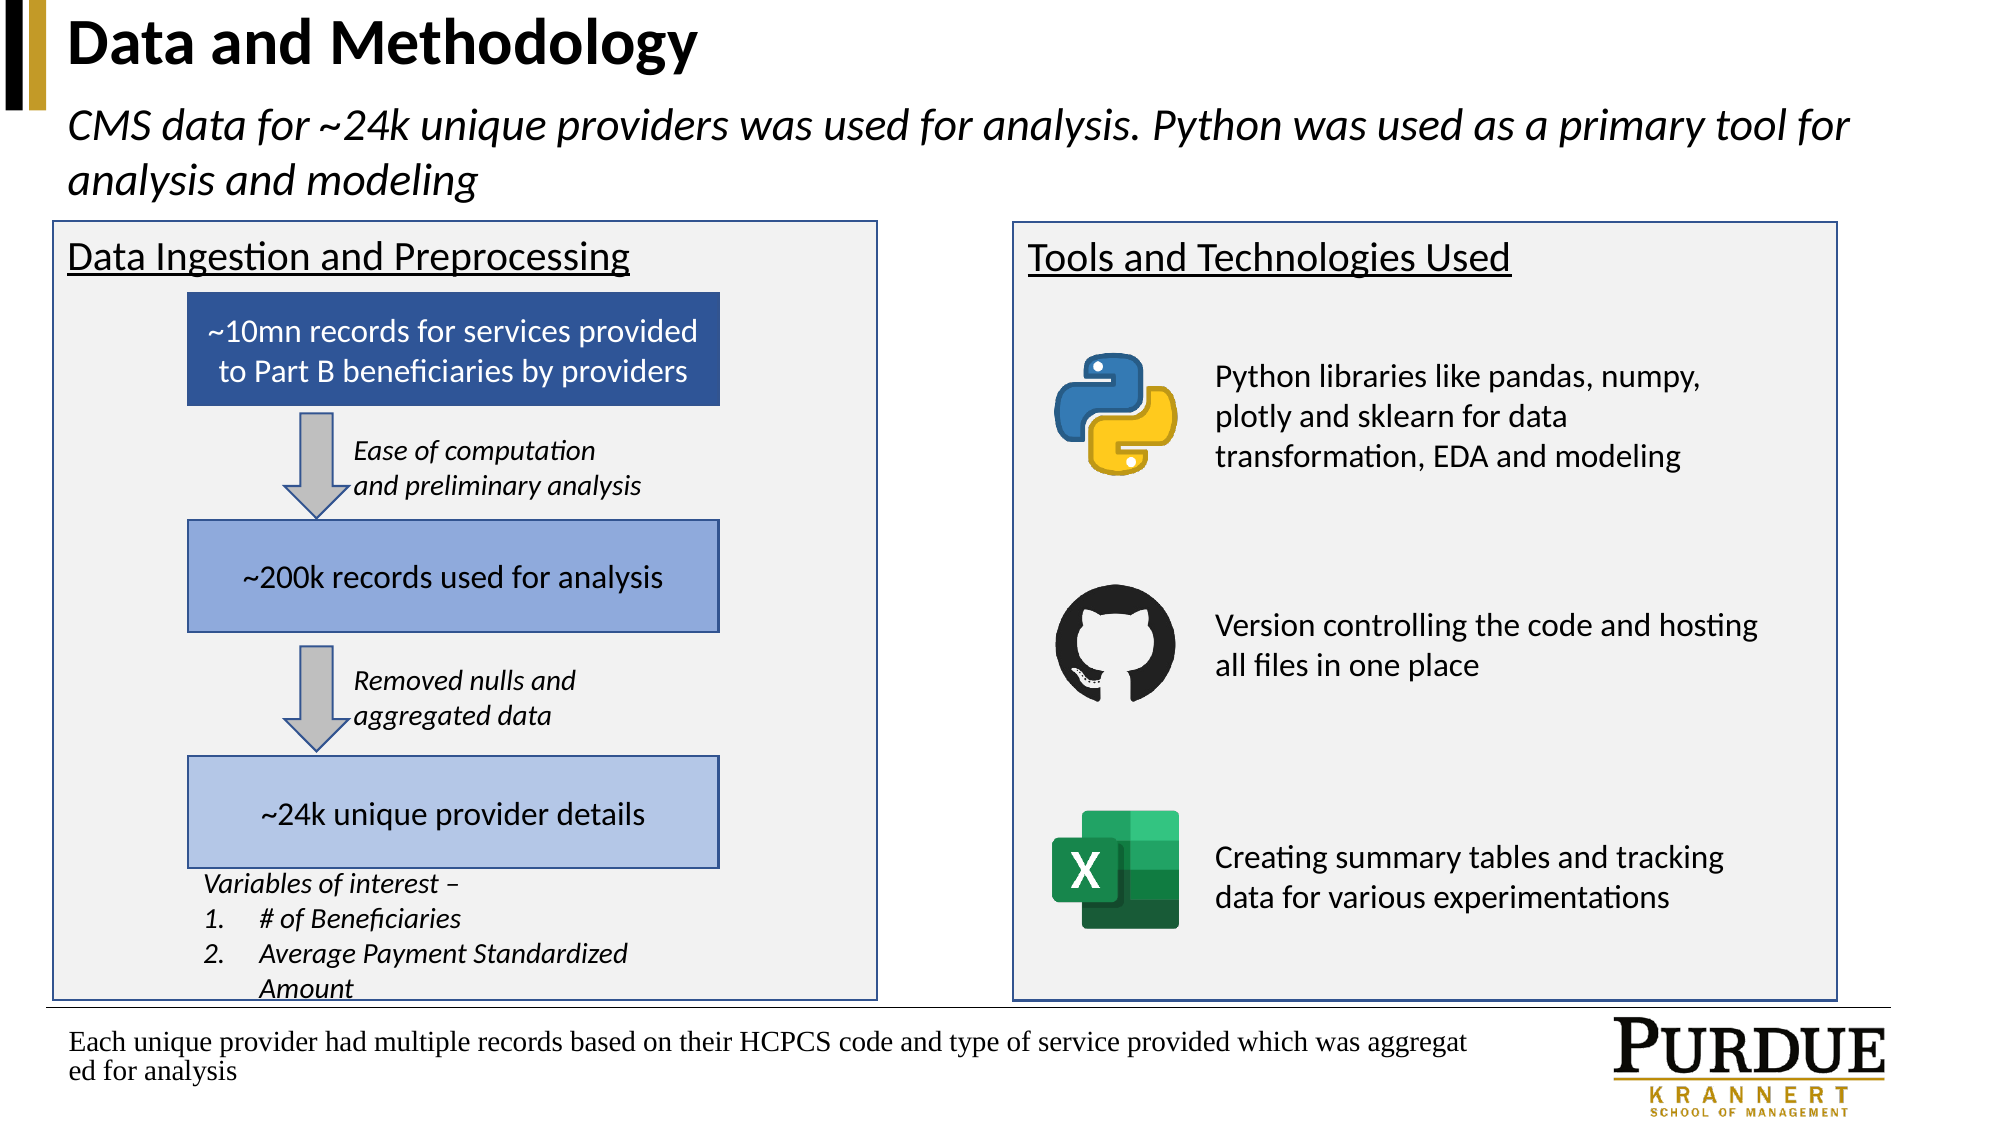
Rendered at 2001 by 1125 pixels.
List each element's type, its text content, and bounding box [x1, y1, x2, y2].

text_box Python libraries like pandas, numpy, plotly and sklearn for data transformation, EDA and modeling [1199, 353, 1778, 475]
picture [1605, 994, 1893, 1125]
text_box Ease of computation and preliminary analysis [338, 421, 659, 512]
picture [1045, 573, 1185, 713]
picture [1049, 348, 1182, 481]
text_box [281, 412, 338, 520]
text_box Tools and Technologies Used [1012, 221, 1838, 1002]
text_box ~200k records used for analysis [187, 519, 720, 633]
text_box ~24k unique provider details [187, 755, 720, 869]
title Data and Methodology [52, 0, 1947, 86]
text_box ~10mn records for services provided to Part B beneficiaries by providers [187, 292, 720, 406]
text_box Variables of interest – # of Beneficiaries Average Payment Standardized Amount [187, 889, 703, 980]
footer Each unique provider had multiple records based on their HCPCS code and type of service provided which was aggregated for analysis [53, 1014, 1489, 1103]
text_box Removed nulls and aggregated data [338, 650, 659, 741]
text_box Creating summary tables and tracking data for various experimentations [1199, 829, 1778, 920]
text_box Version controlling the code and hosting all files in one place [1199, 597, 1778, 689]
picture [1052, 806, 1179, 933]
list CMS data for ~24k unique providers was used for analysis. Python was used as a primary tool for analysis and modeling [52, 86, 1947, 198]
text_box Data Ingestion and Preprocessing [52, 220, 878, 1001]
text_box [281, 645, 338, 753]
